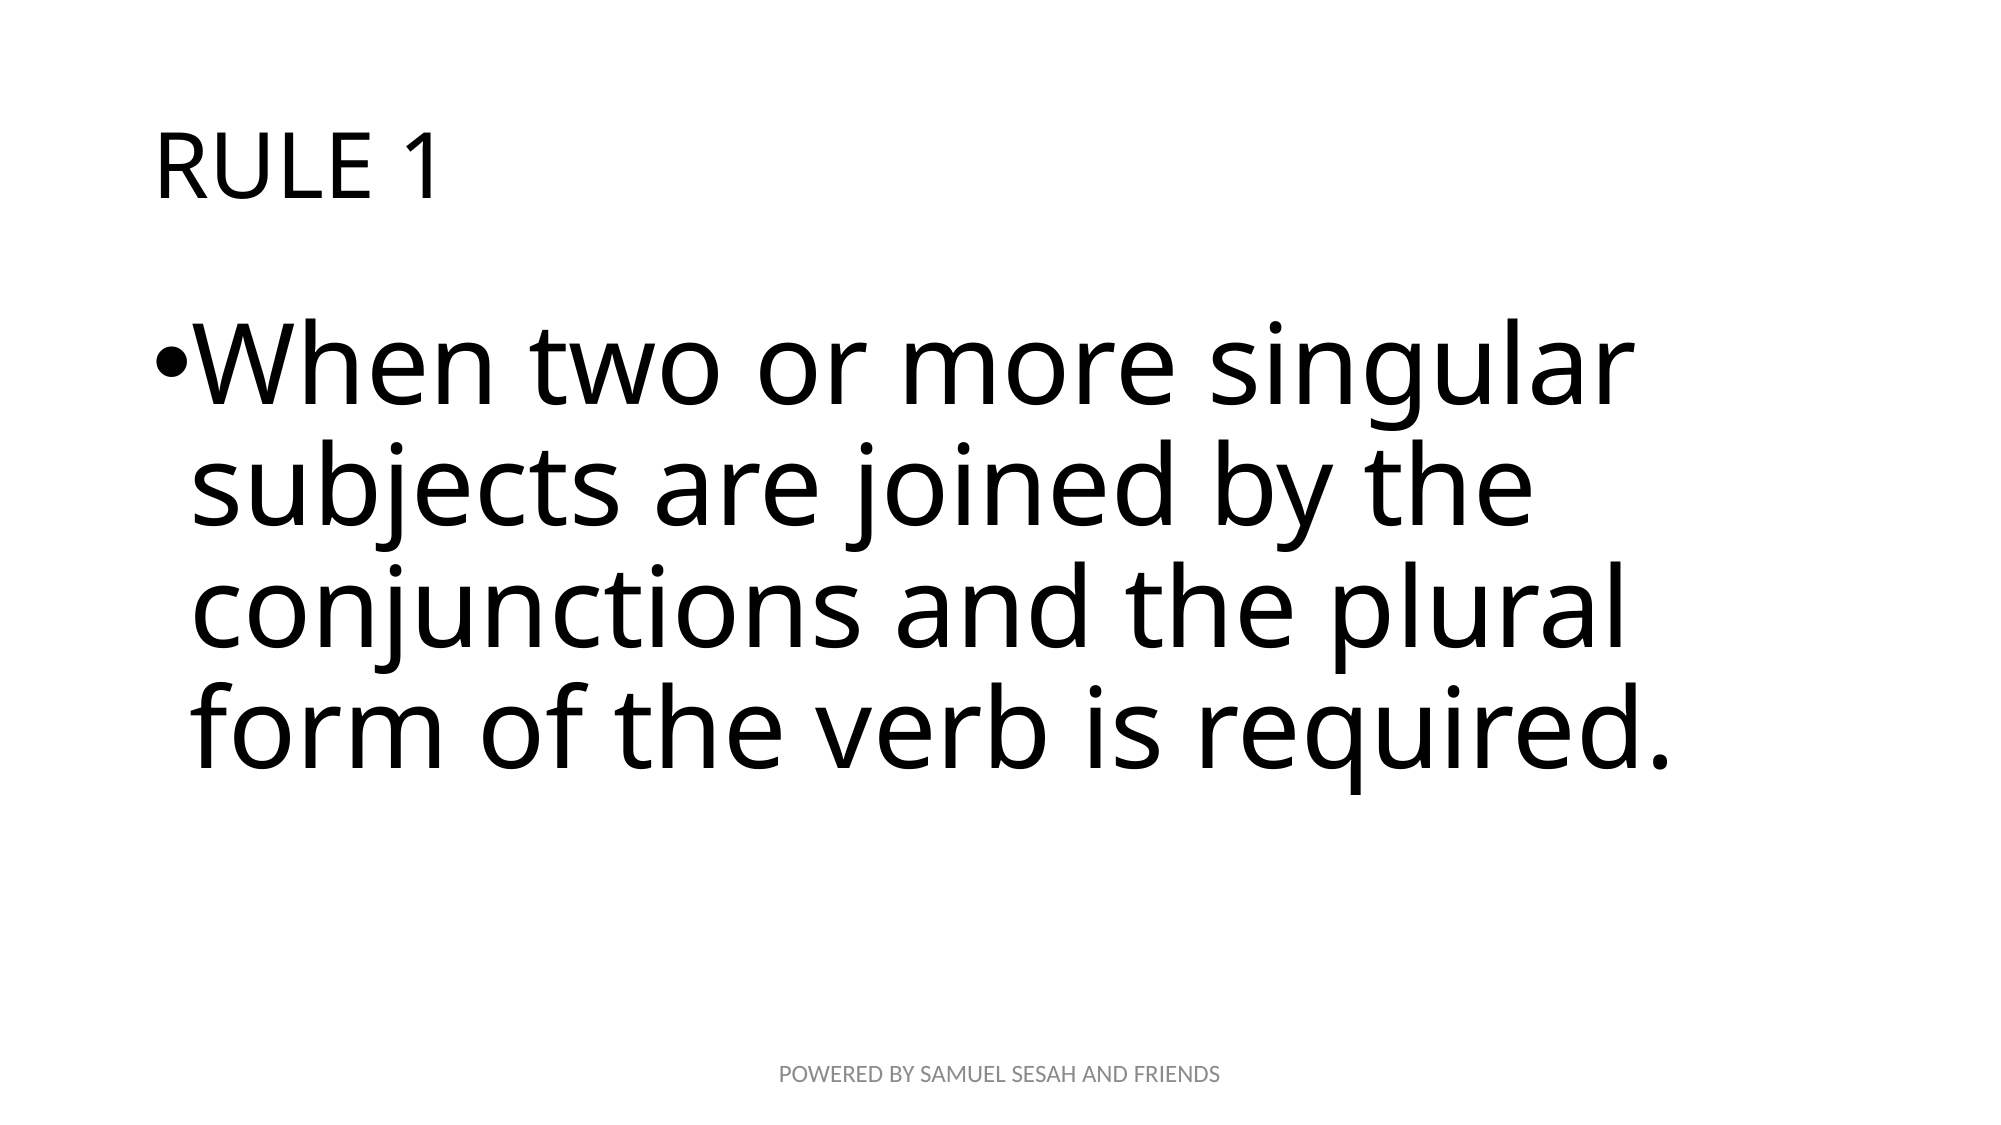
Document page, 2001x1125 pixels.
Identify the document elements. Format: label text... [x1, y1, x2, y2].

title RULE 1 [137, 59, 1863, 278]
footer POWERED BY SAMUEL SESAH AND FRIENDS [662, 1042, 1338, 1103]
list When two or more singular subjects are joined by the conjunctions and the plural form of the verb is required. [137, 299, 1863, 1014]
